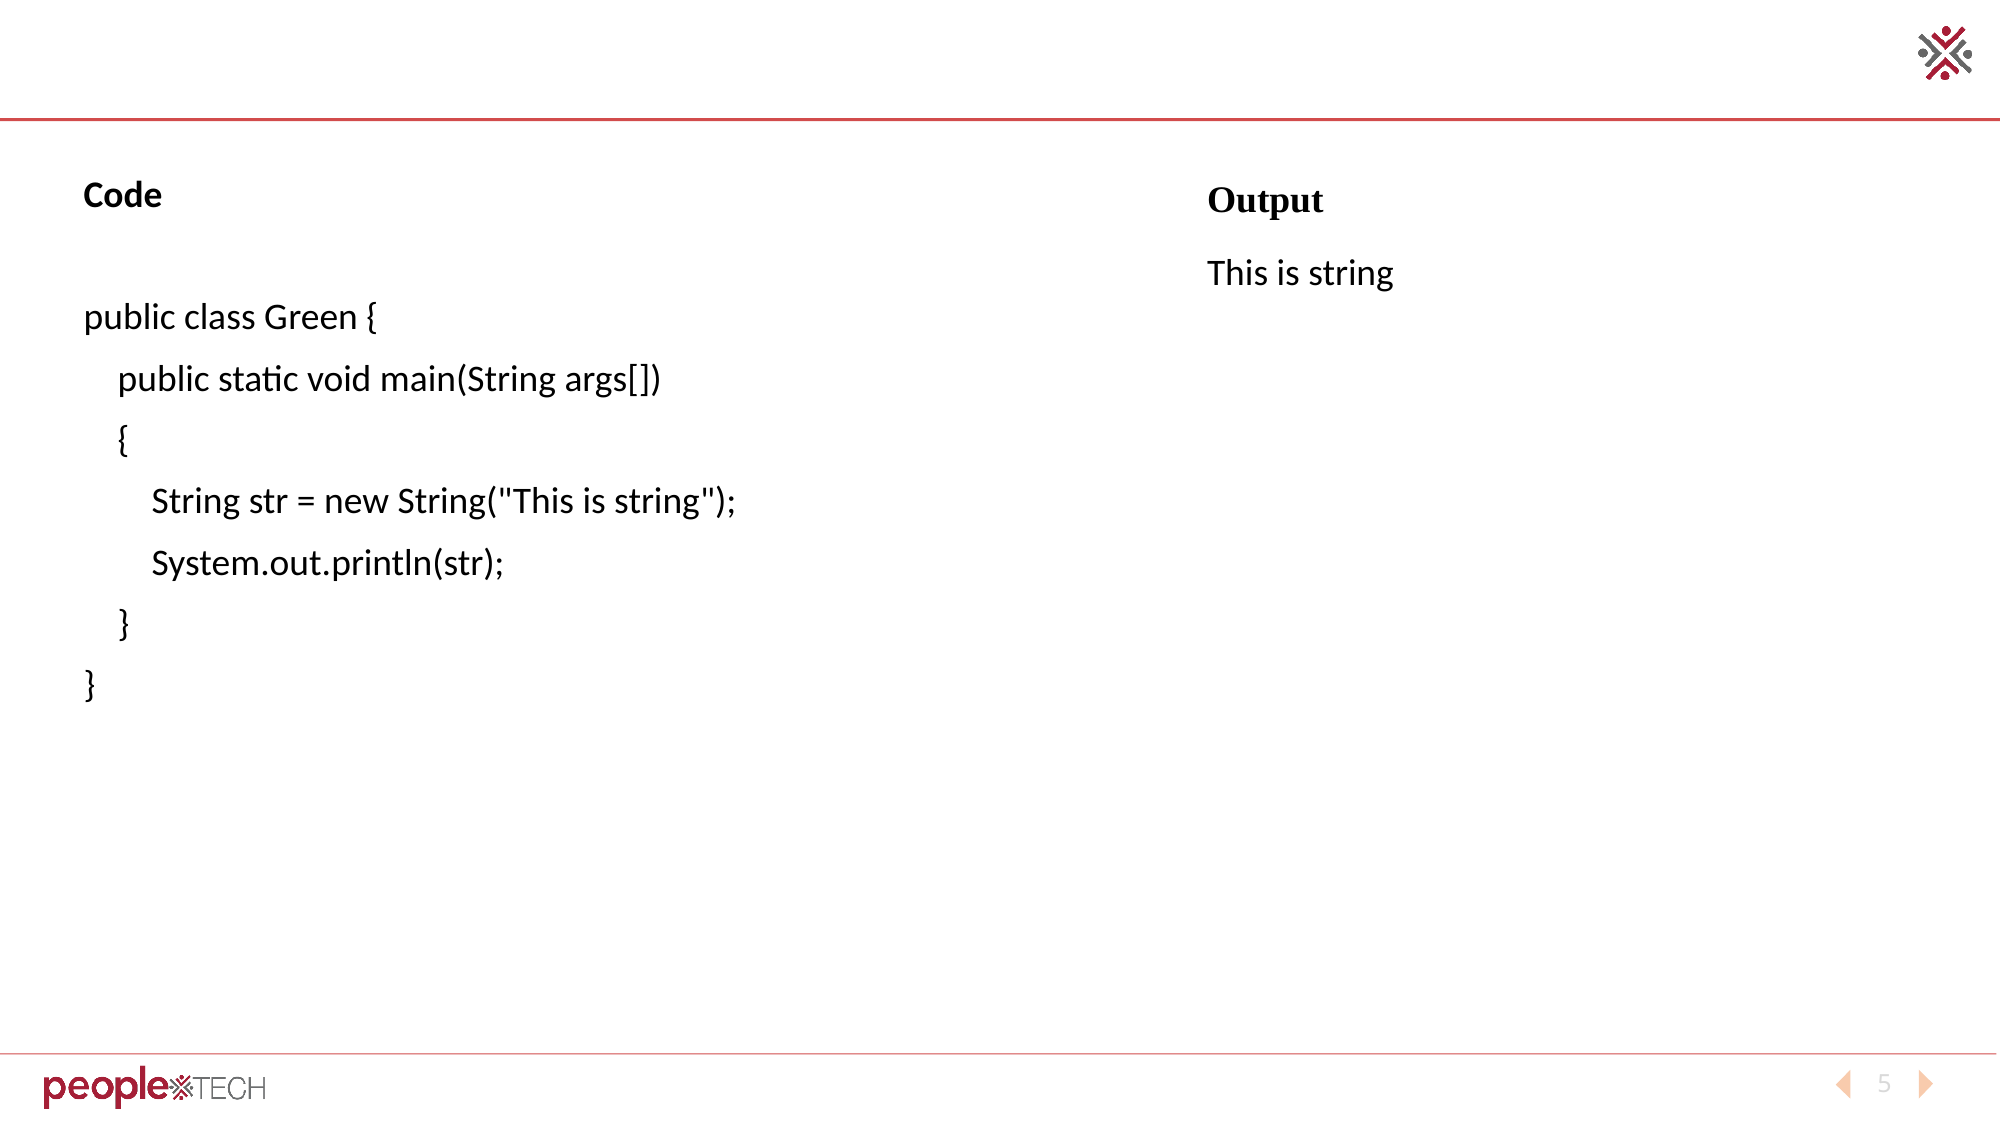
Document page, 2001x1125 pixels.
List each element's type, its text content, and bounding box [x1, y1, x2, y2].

text_box This is string [1192, 240, 1859, 301]
list Code public class Green { public static void main(String args[]) { String str = new String("This is string"); System.out.println(str); } } [68, 167, 1926, 993]
picture [31, 1059, 275, 1115]
text_box Output [1192, 167, 1859, 228]
picture [1918, 26, 1972, 80]
